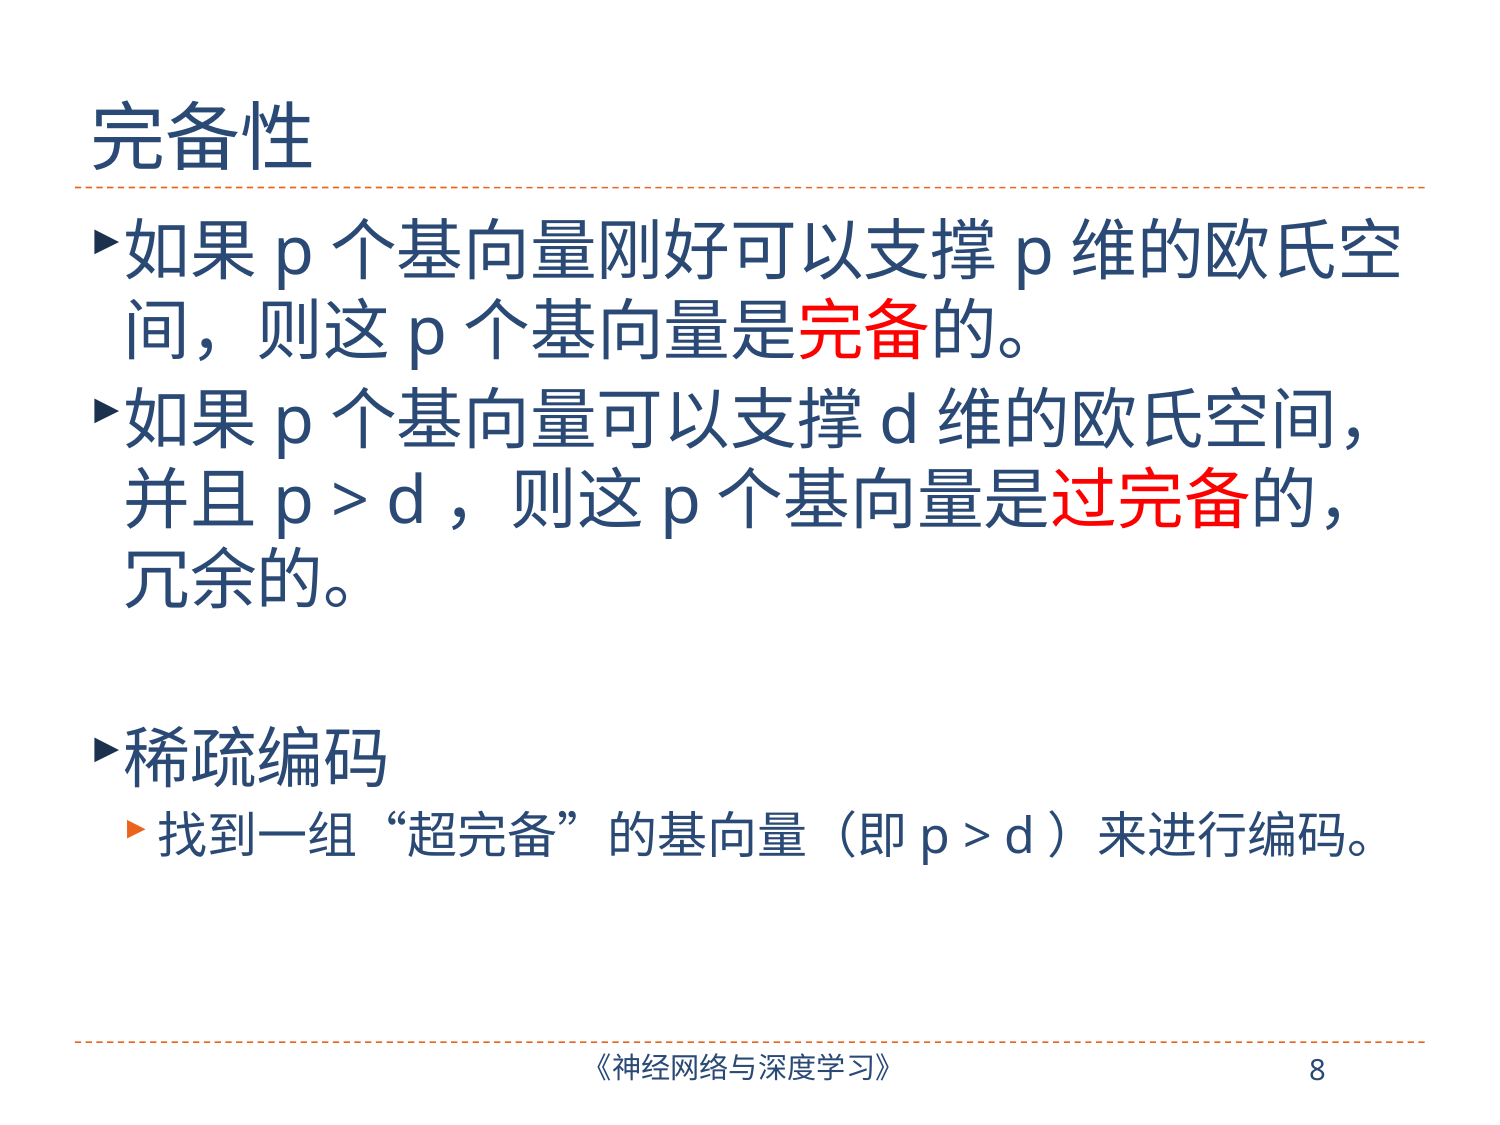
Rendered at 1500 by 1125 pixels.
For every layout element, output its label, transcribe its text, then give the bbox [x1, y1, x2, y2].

title 完备性 [75, 24, 1425, 188]
list 如果p个基向量刚好可以支撑p维的欧氏空间，则这p个基向量是完备的。 如果p个基向量可以支撑d维的欧氏空间，并且p > d，则这p个基向量是过完备的，冗余的。 稀疏编码 找到一组“超完备”的基向量（即p > d）来进行编码。 [75, 200, 1425, 1010]
